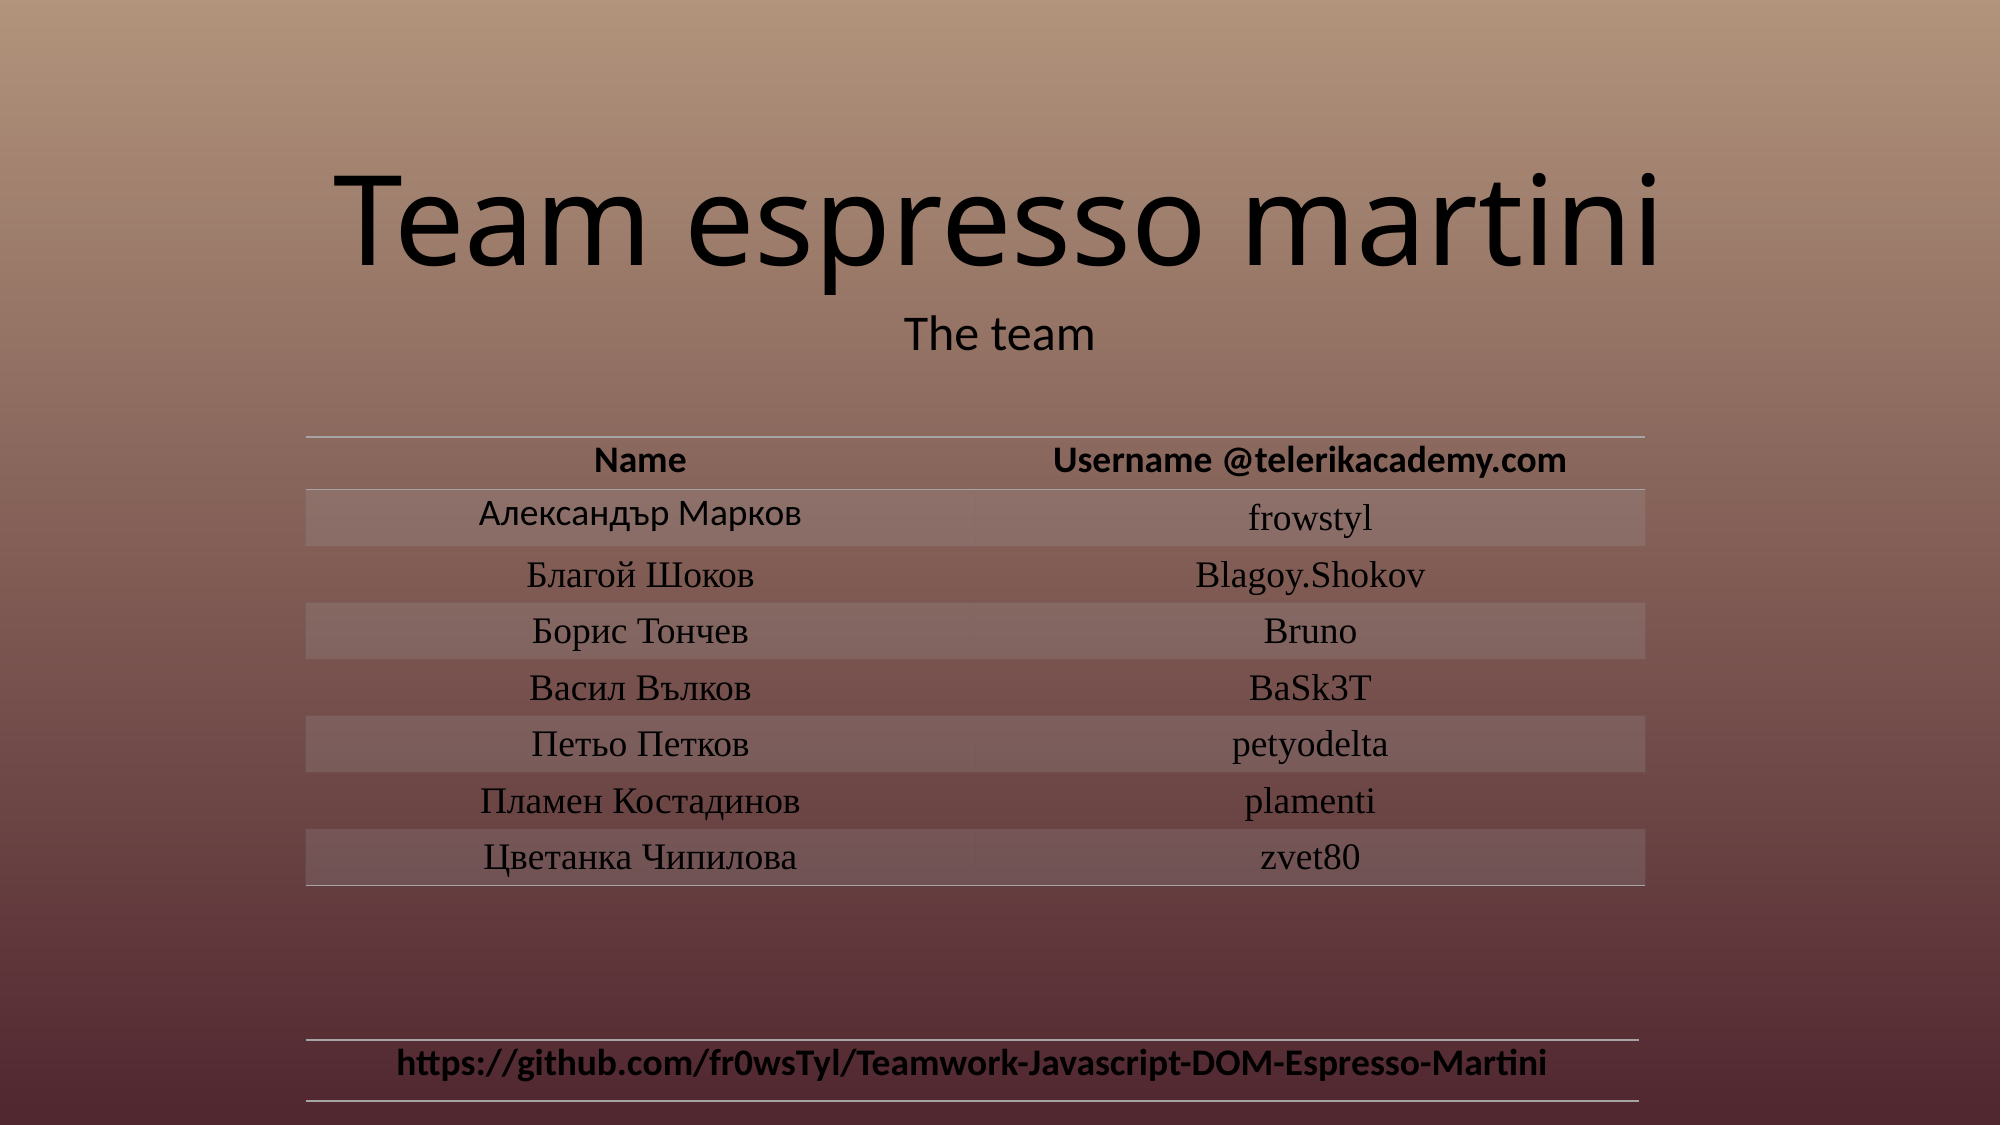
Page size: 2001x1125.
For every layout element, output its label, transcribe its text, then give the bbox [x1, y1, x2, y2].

table_cell BaSk3T [976, 659, 1645, 716]
subtitle The team [249, 299, 1750, 1101]
table_cell Борис Тончев [306, 603, 976, 659]
table_cell zvet80 [976, 829, 1645, 885]
table_cell Цветанка Чипилова [306, 829, 976, 885]
table_header Name [306, 438, 976, 489]
table_cell Александър Марков [306, 490, 976, 546]
table_cell Васил Вълков [306, 659, 976, 716]
title Team espresso martini [249, 0, 1750, 299]
table_cell frowstyl [976, 490, 1645, 546]
table_cell plamenti [976, 772, 1645, 829]
table_cell Благой Шоков [306, 546, 976, 603]
table_header Username @telerikacademy.com [976, 438, 1645, 489]
table_cell Blagoy.Shokov [976, 546, 1645, 603]
table_cell Петьо Петков [306, 716, 976, 772]
table_cell Пламен Костадинов [306, 772, 976, 829]
table_cell petyodelta [976, 716, 1645, 772]
table_header https://github.com/fr0wsTyl/Teamwork-Javascript-DOM-Espresso-Martini [306, 1041, 1639, 1100]
table_cell Bruno [976, 603, 1645, 659]
